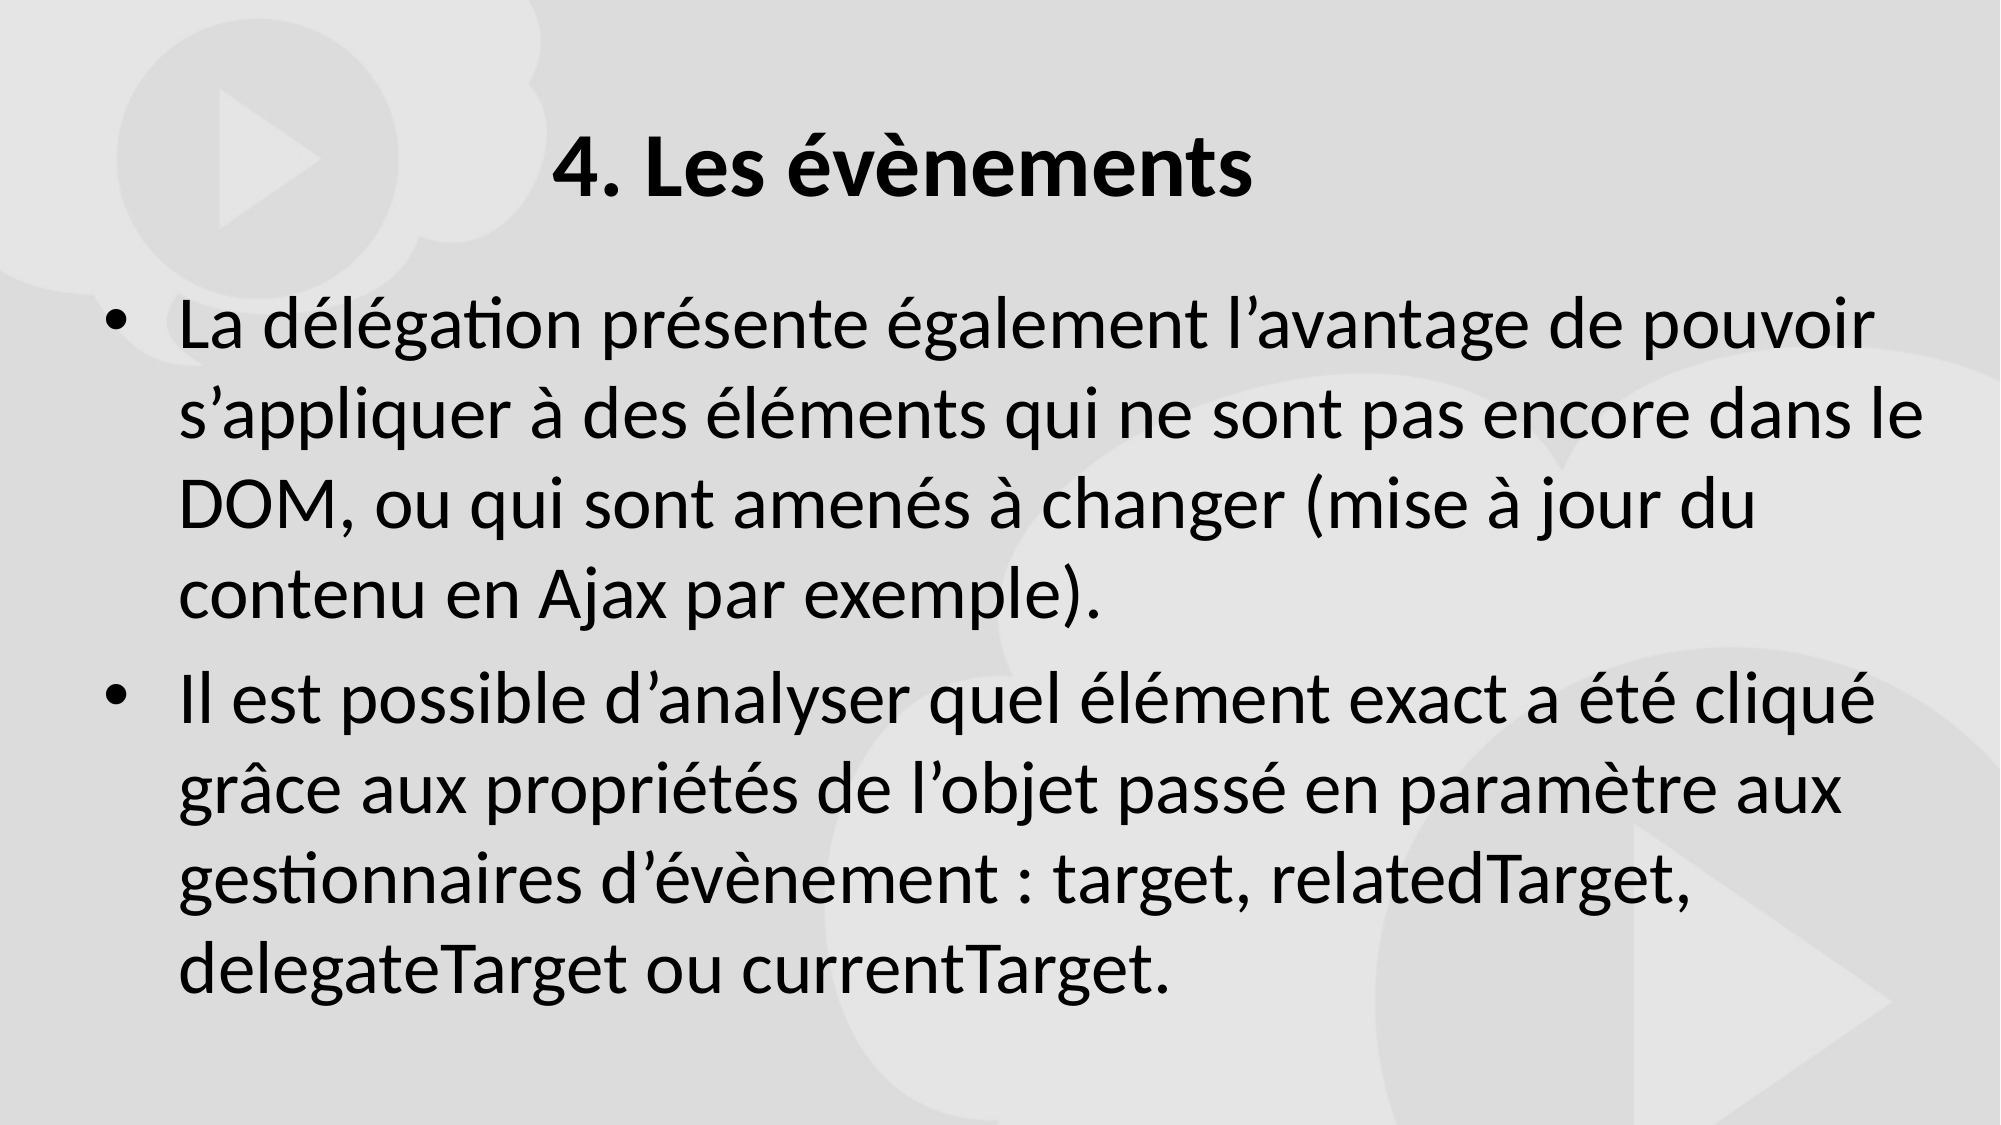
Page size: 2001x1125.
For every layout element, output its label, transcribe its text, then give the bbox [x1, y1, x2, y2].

list La délégation présente également l’avantage de pouvoir s’appliquer à des éléments qui ne sont pas encore dans le DOM, ou qui sont amenés à changer (mise à jour du contenu en Ajax par exemple). Il est possible d’analyser quel élément exact a été cliqué grâce aux propriétés de l’objet passé en paramètre aux gestionnaires d’évènement : target, relatedTarget, delegateTarget ou currentTarget. [88, 265, 2000, 1100]
picture [0, 0, 2001, 1125]
title 4. Les évènements [106, 74, 1702, 245]
